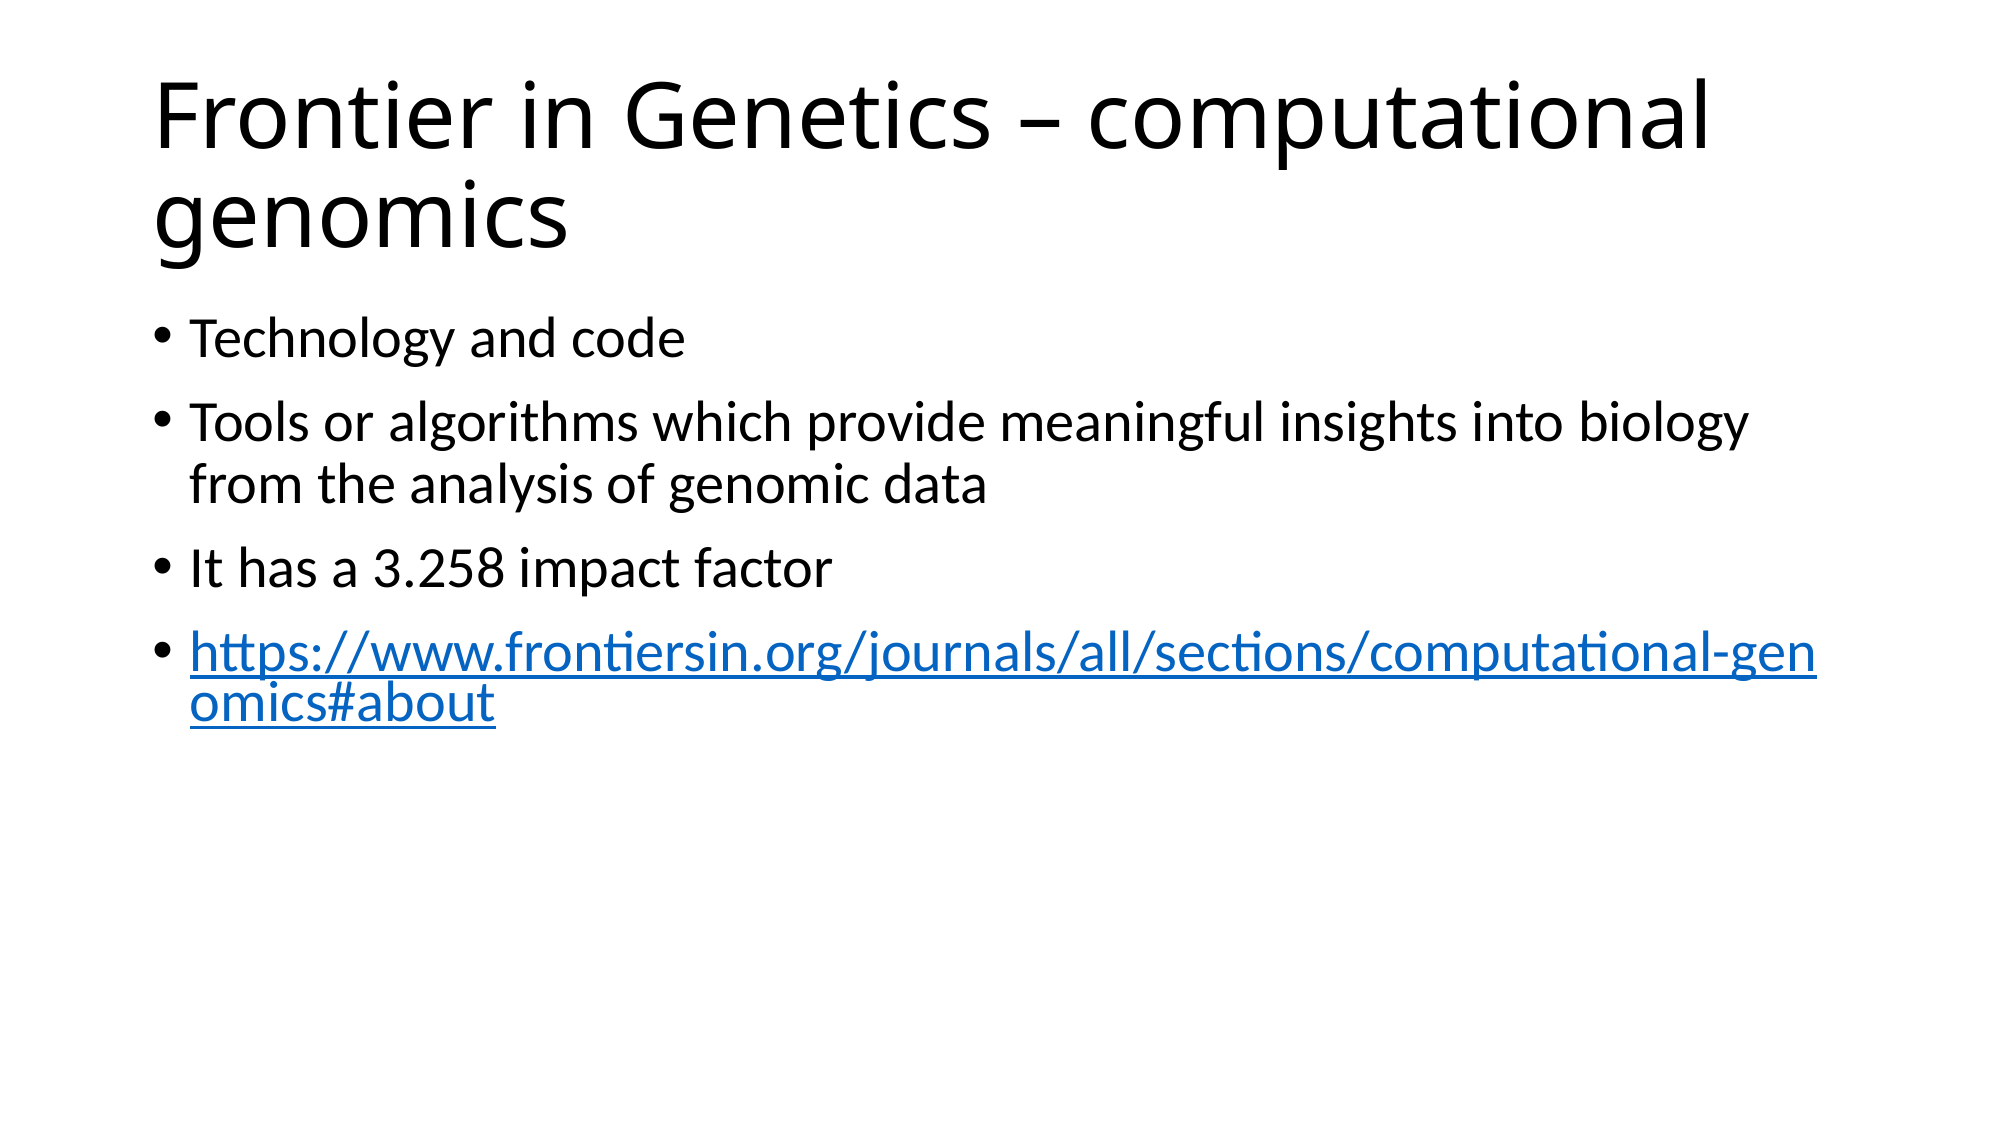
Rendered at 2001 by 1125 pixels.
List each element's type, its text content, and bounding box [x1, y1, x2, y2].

list Technology and code Tools or algorithms which provide meaningful insights into biology from the analysis of genomic data It has a 3.258 impact factor https://www.frontiersin.org/journals/all/sections/computational-genomics#about [137, 299, 1863, 1014]
title Frontier in Genetics – computational genomics [137, 59, 1863, 278]
